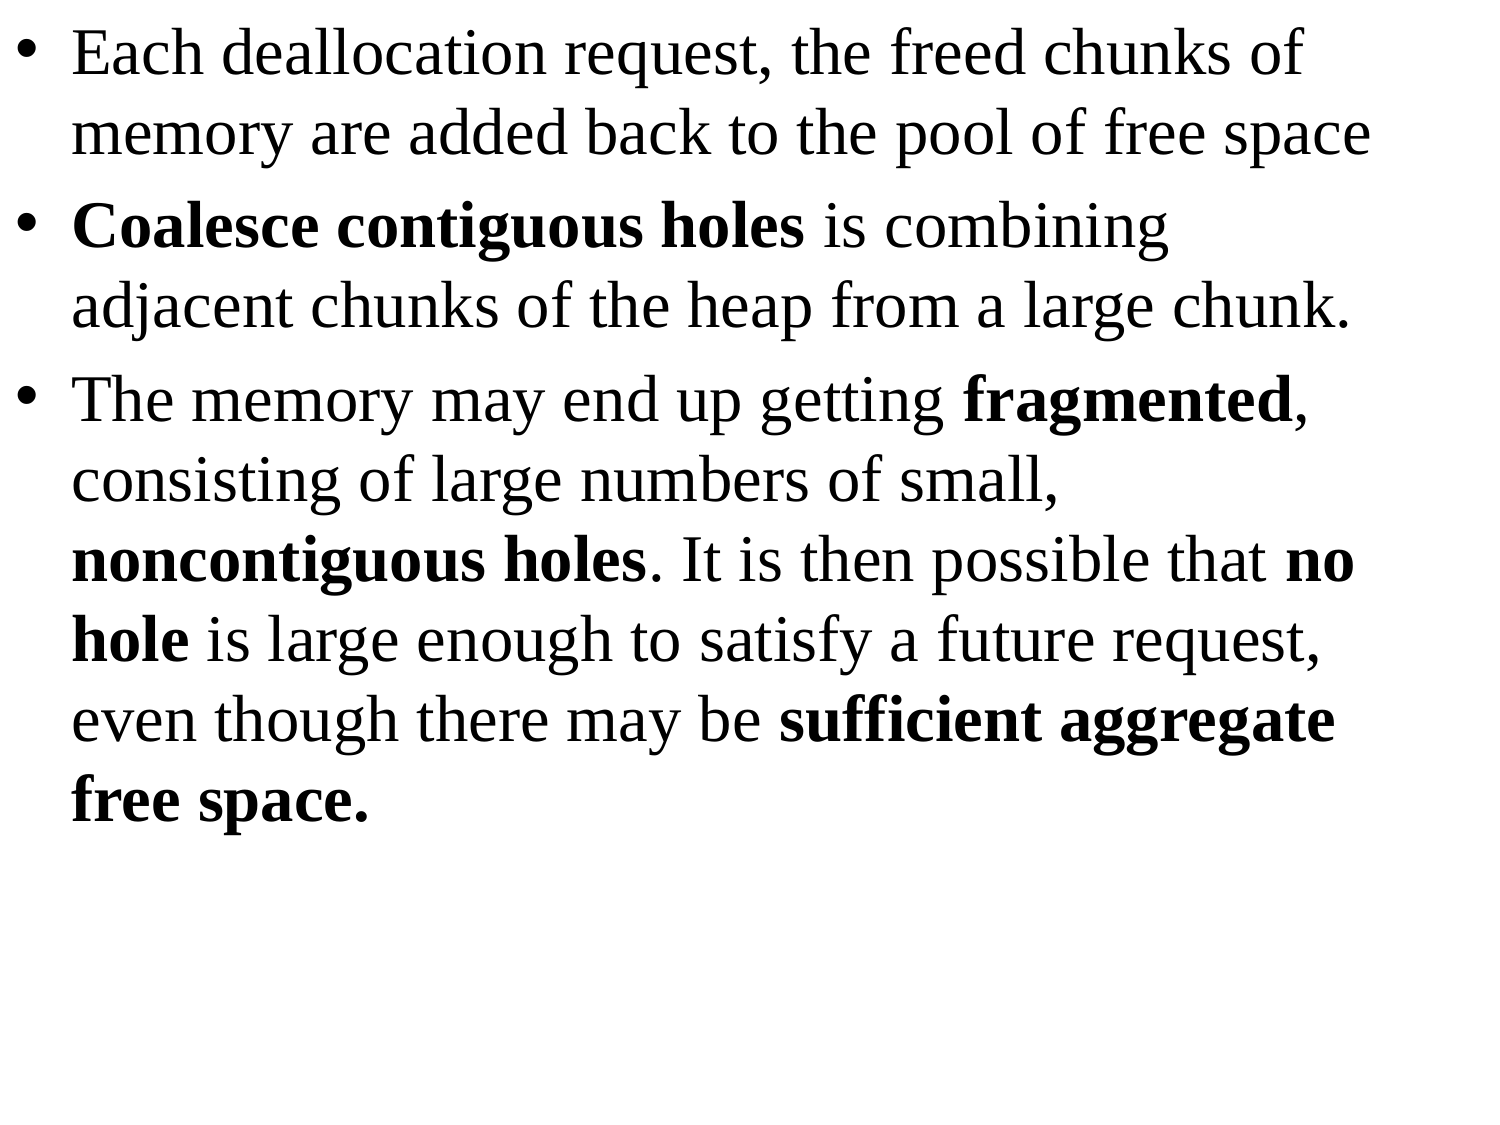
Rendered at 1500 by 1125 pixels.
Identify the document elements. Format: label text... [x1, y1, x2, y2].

list Each deallocation request, the freed chunks of memory are added back to the pool of free space Coalesce contiguous holes is combining adjacent chunks of the heap from a large chunk. The memory may end up getting fragmented, consisting of large numbers of small, noncontiguous holes. It is then possible that no hole is large enough to satisfy a future request, even though there may be sufficient aggregate free space. [0, 0, 1425, 1005]
